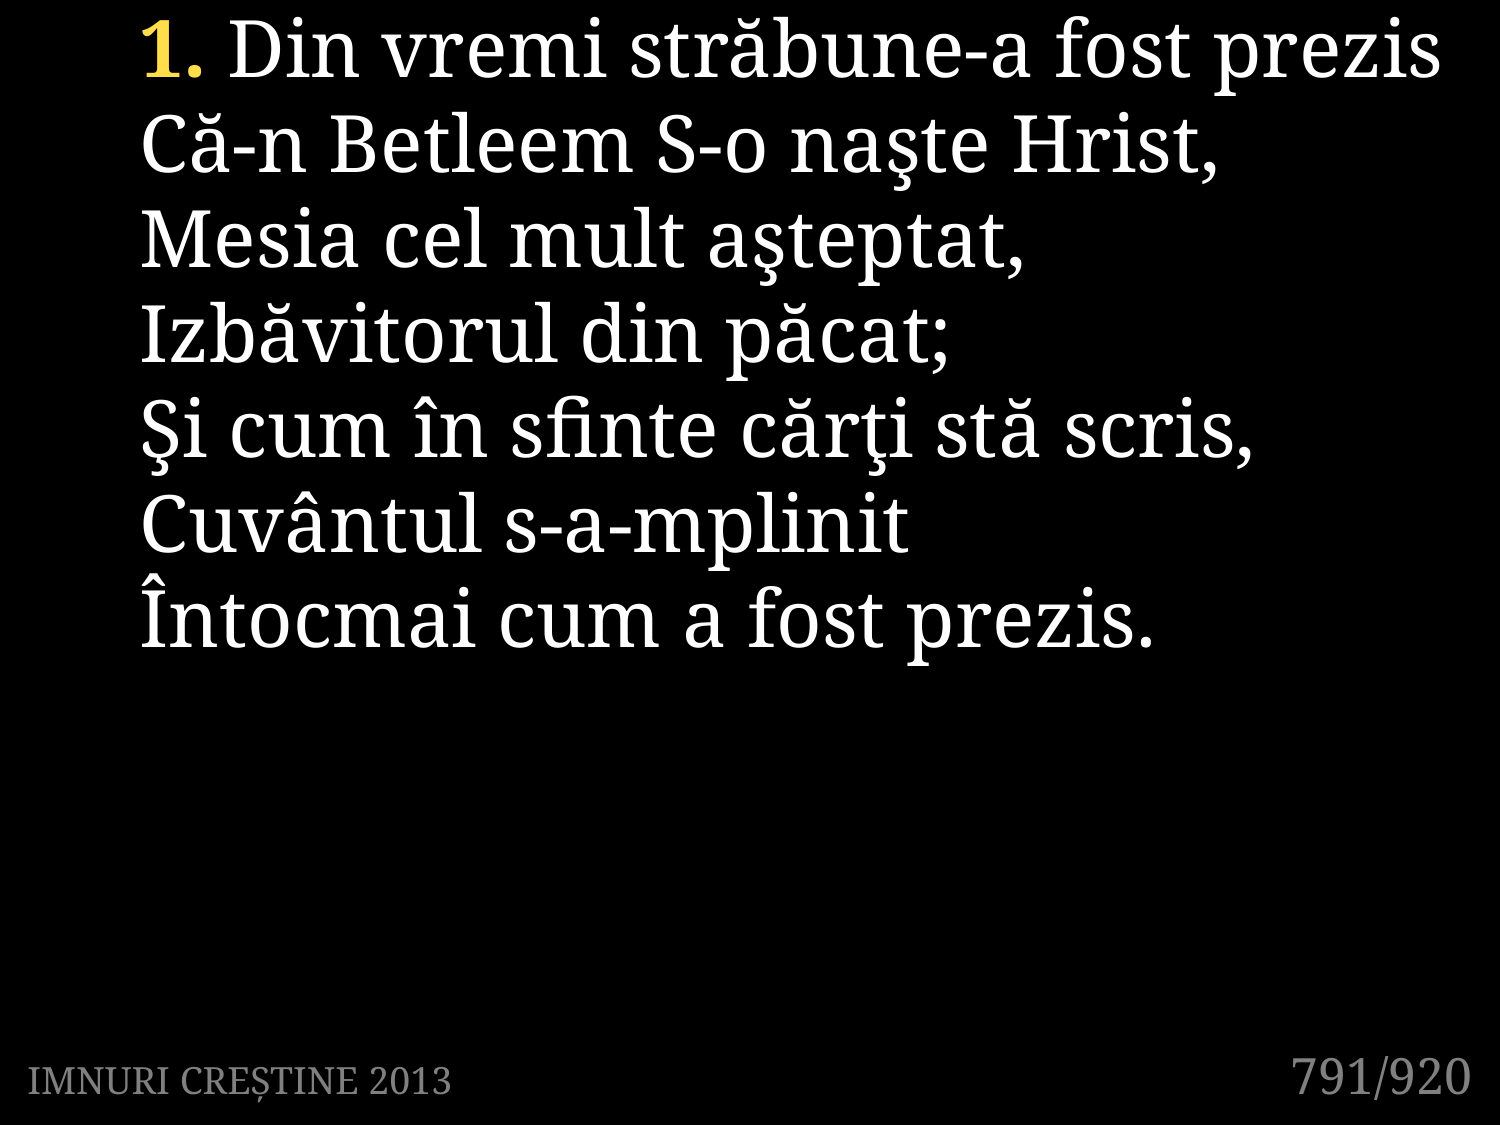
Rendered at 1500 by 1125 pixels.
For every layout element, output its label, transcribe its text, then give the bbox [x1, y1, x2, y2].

text_box 791/920 [637, 1037, 1488, 1113]
text_box IMNURI CREȘTINE 2013 [12, 1049, 637, 1110]
text_box 1. Din vremi străbune-a fost prezis Că-n Betleem S-o naşte Hrist, Mesia cel mult aşteptat, Izbăvitorul din păcat; Şi cum în sfinte cărţi stă scris, Cuvântul s-a-mplinit Întocmai cum a fost prezis. [125, 0, 1500, 671]
